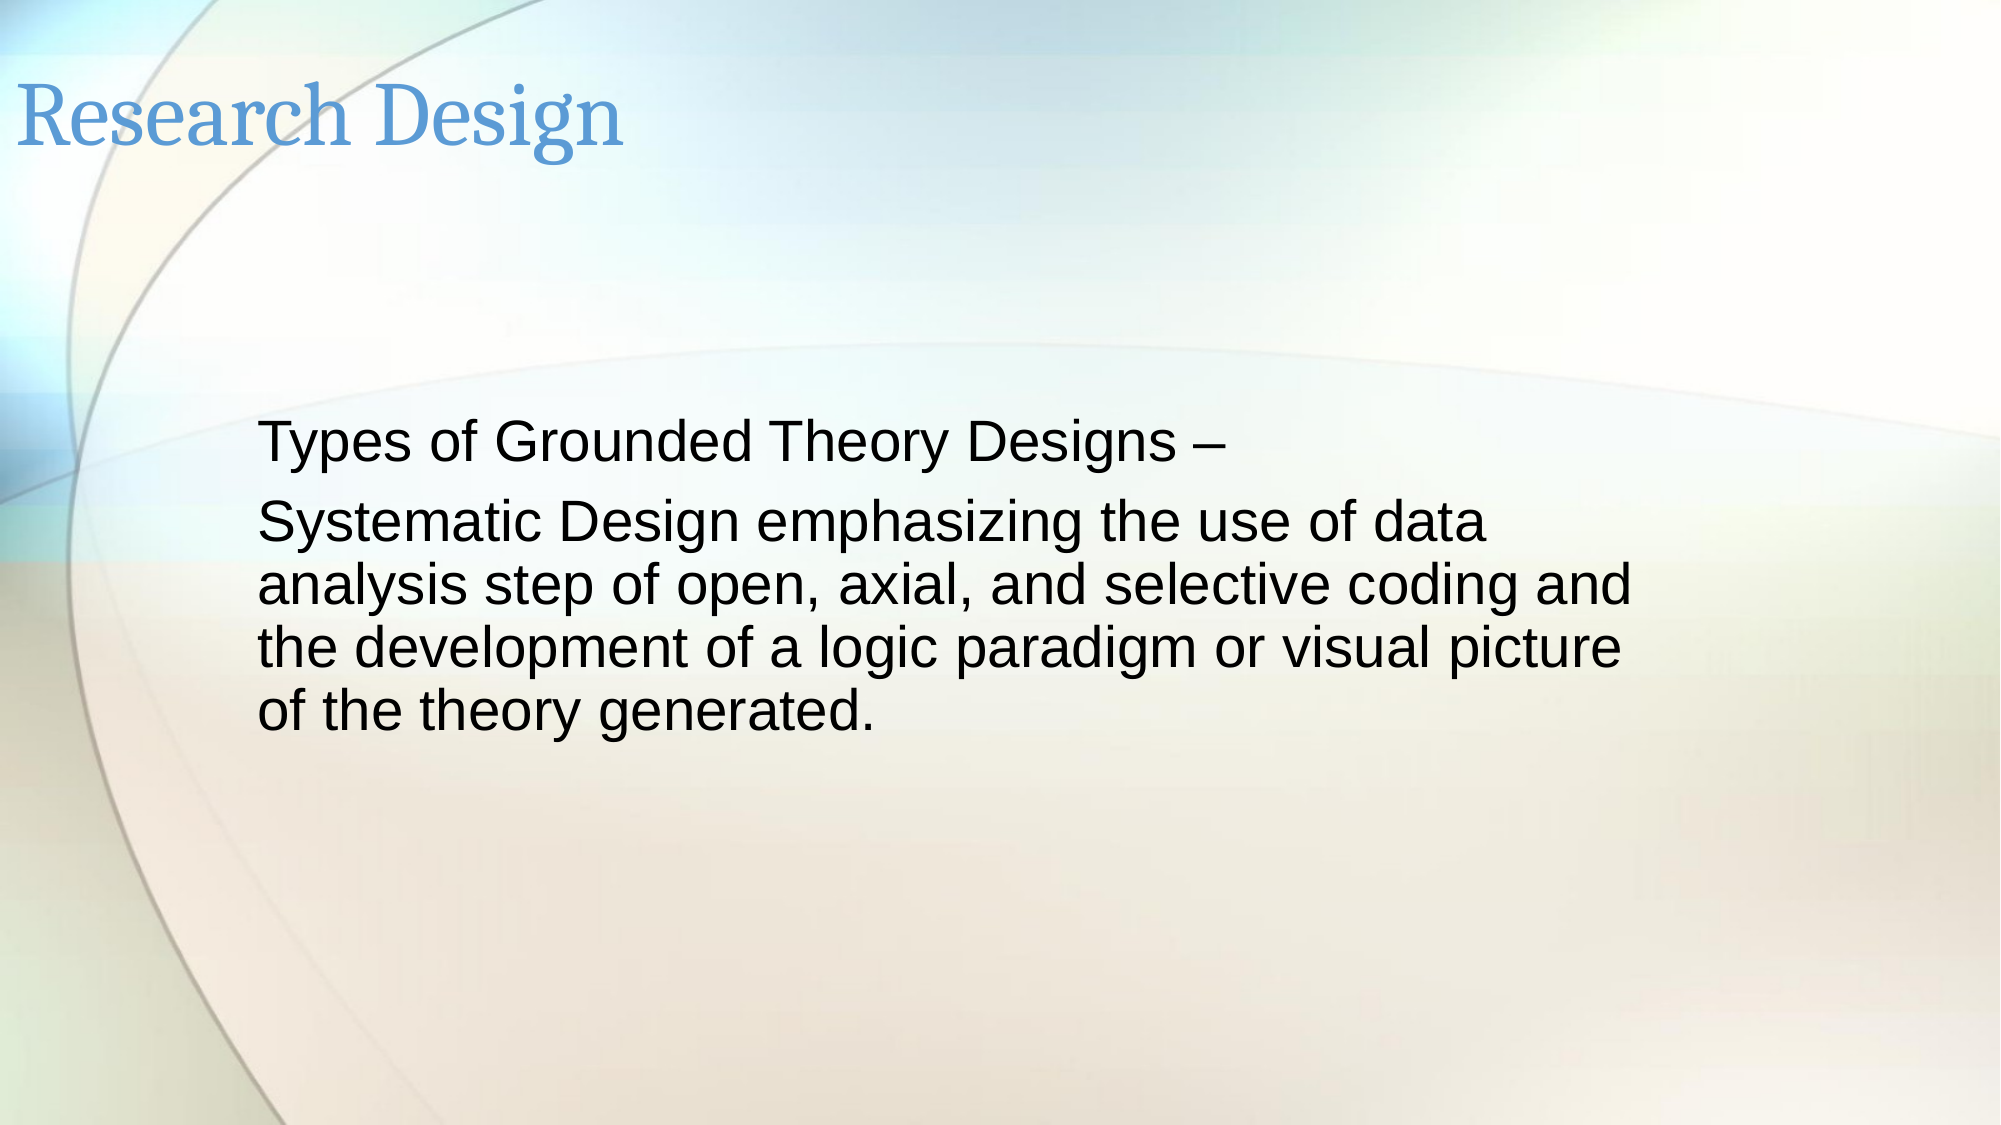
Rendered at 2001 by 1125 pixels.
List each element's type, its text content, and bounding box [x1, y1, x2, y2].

title Research Design [0, 0, 1482, 218]
list Types of Grounded Theory Designs – Systematic Design emphasizing the use of data analysis step of open, axial, and selective coding and the development of a logic paradigm or visual picture of the theory generated. [242, 403, 1703, 1106]
picture [0, 0, 2001, 1125]
